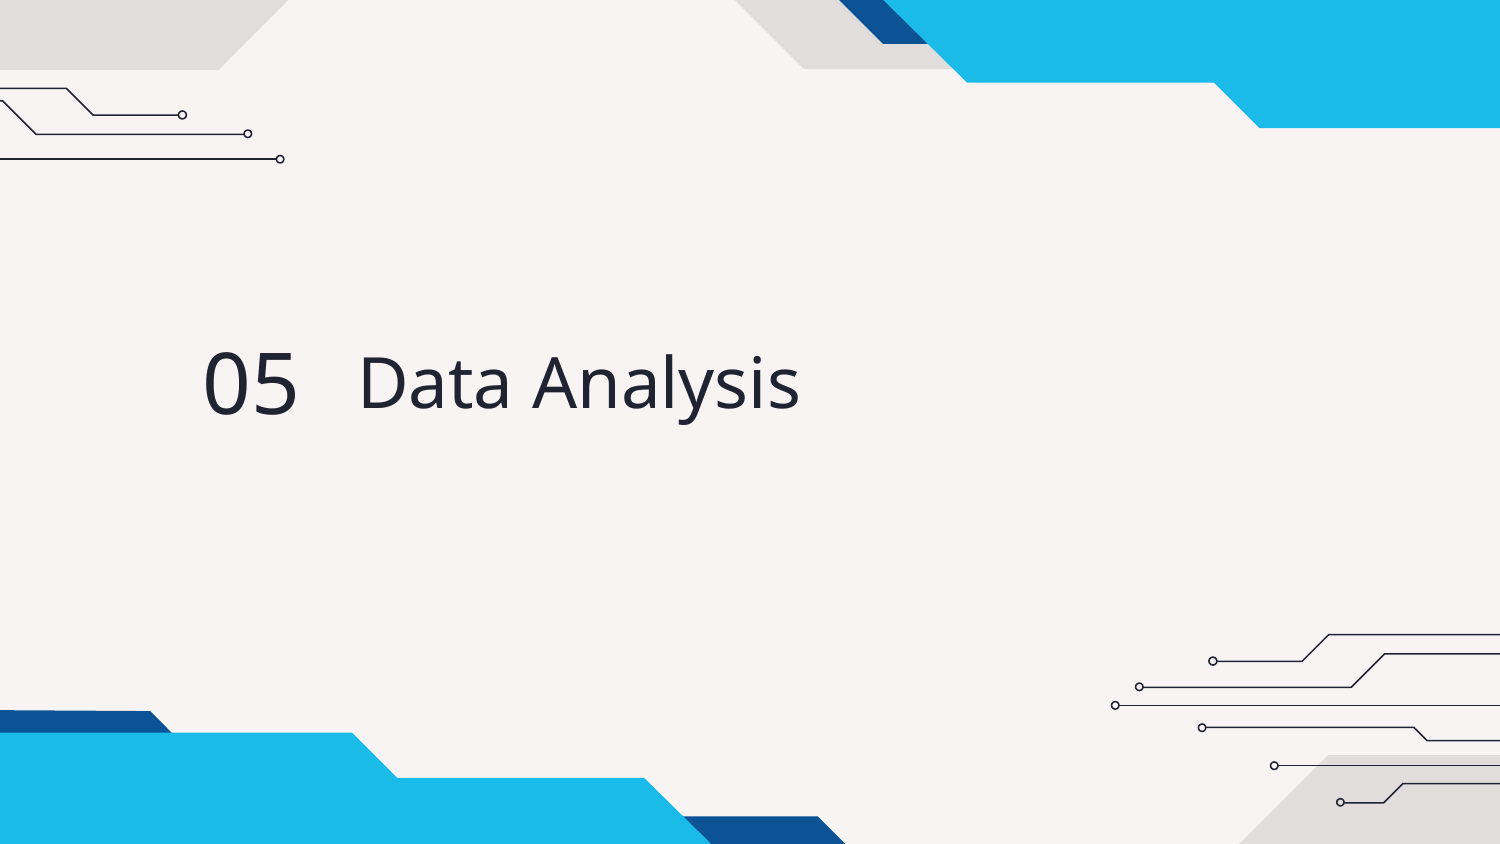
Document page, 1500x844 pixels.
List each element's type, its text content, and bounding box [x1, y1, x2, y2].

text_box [1111, 634, 1500, 807]
title 05 [172, 256, 332, 505]
title Data Analysis [342, 256, 1025, 505]
